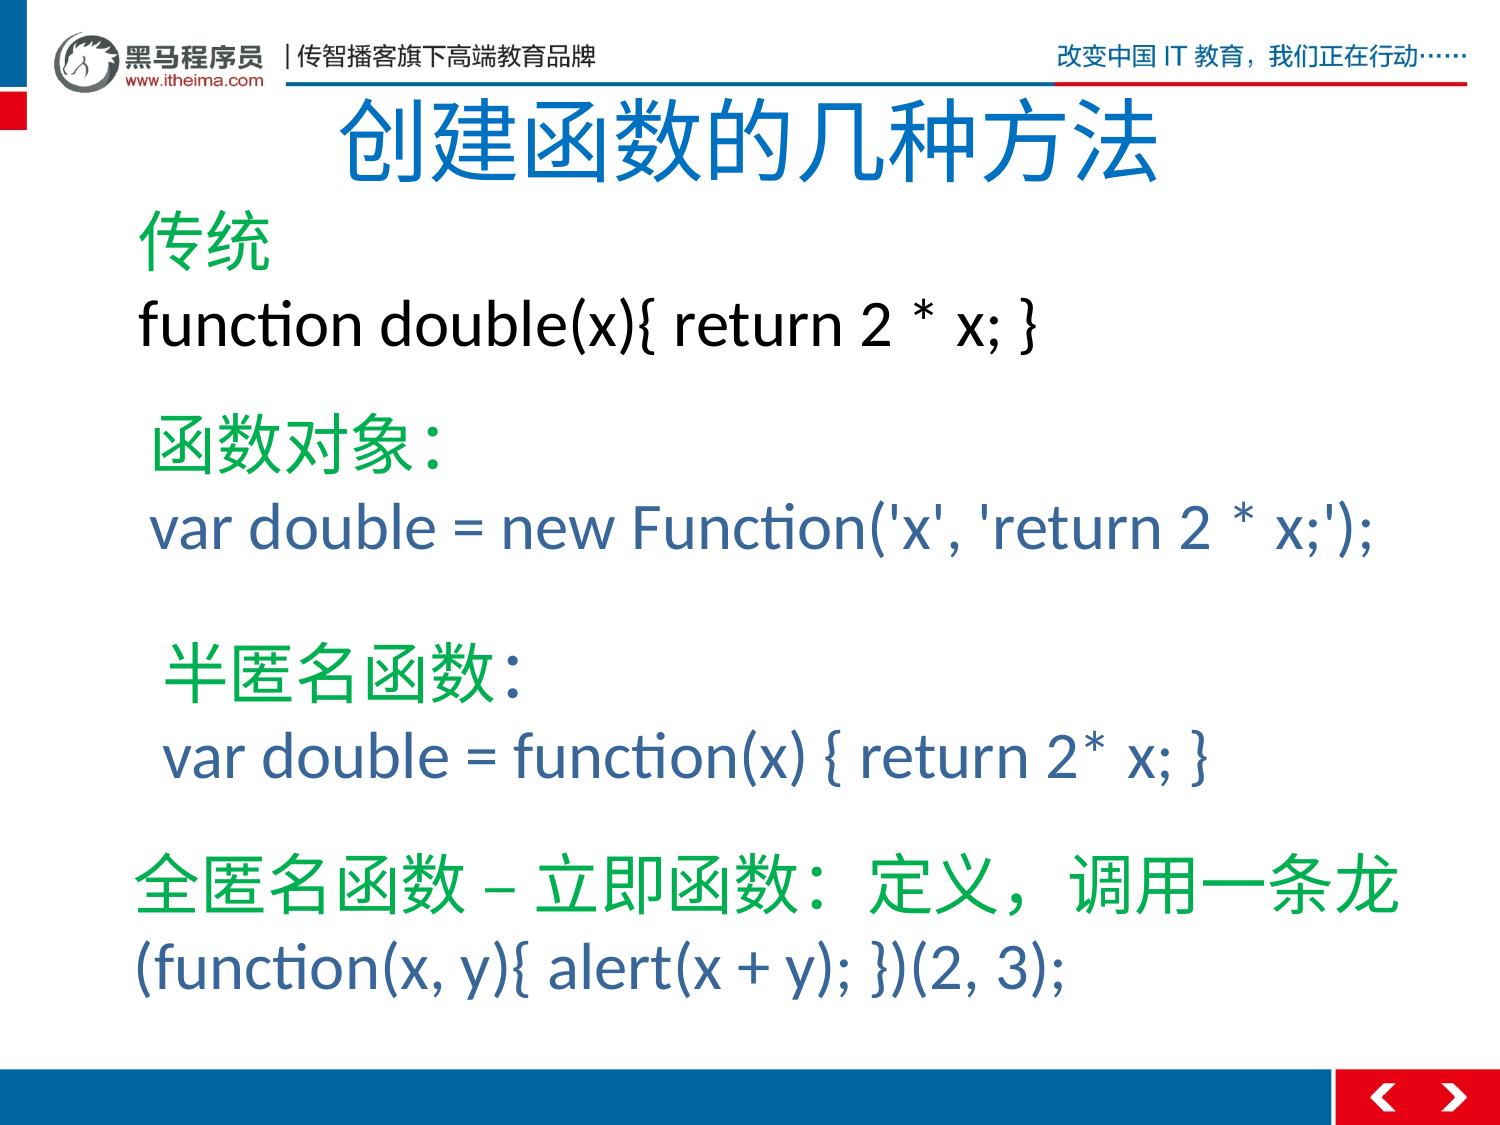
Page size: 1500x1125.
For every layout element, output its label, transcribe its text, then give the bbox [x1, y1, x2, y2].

text_box 半匿名函数： var double = function(x) { return 2* x; } [147, 624, 1241, 800]
list 传统 function double(x){ return 2 * x; } [123, 0, 1104, 607]
picture [0, 0, 1500, 1125]
title 创建函数的几种方法 [1104, 45, 1425, 233]
text_box 函数对象： var double = new Function('x', 'return 2 * x;'); [134, 395, 1406, 571]
text_box 全匿名函数 – 立即函数：定义，调用一条龙 (function(x, y){ alert(x + y); })(2, 3); [119, 835, 1417, 1010]
title 创建函数的几种方法 [75, 45, 123, 233]
